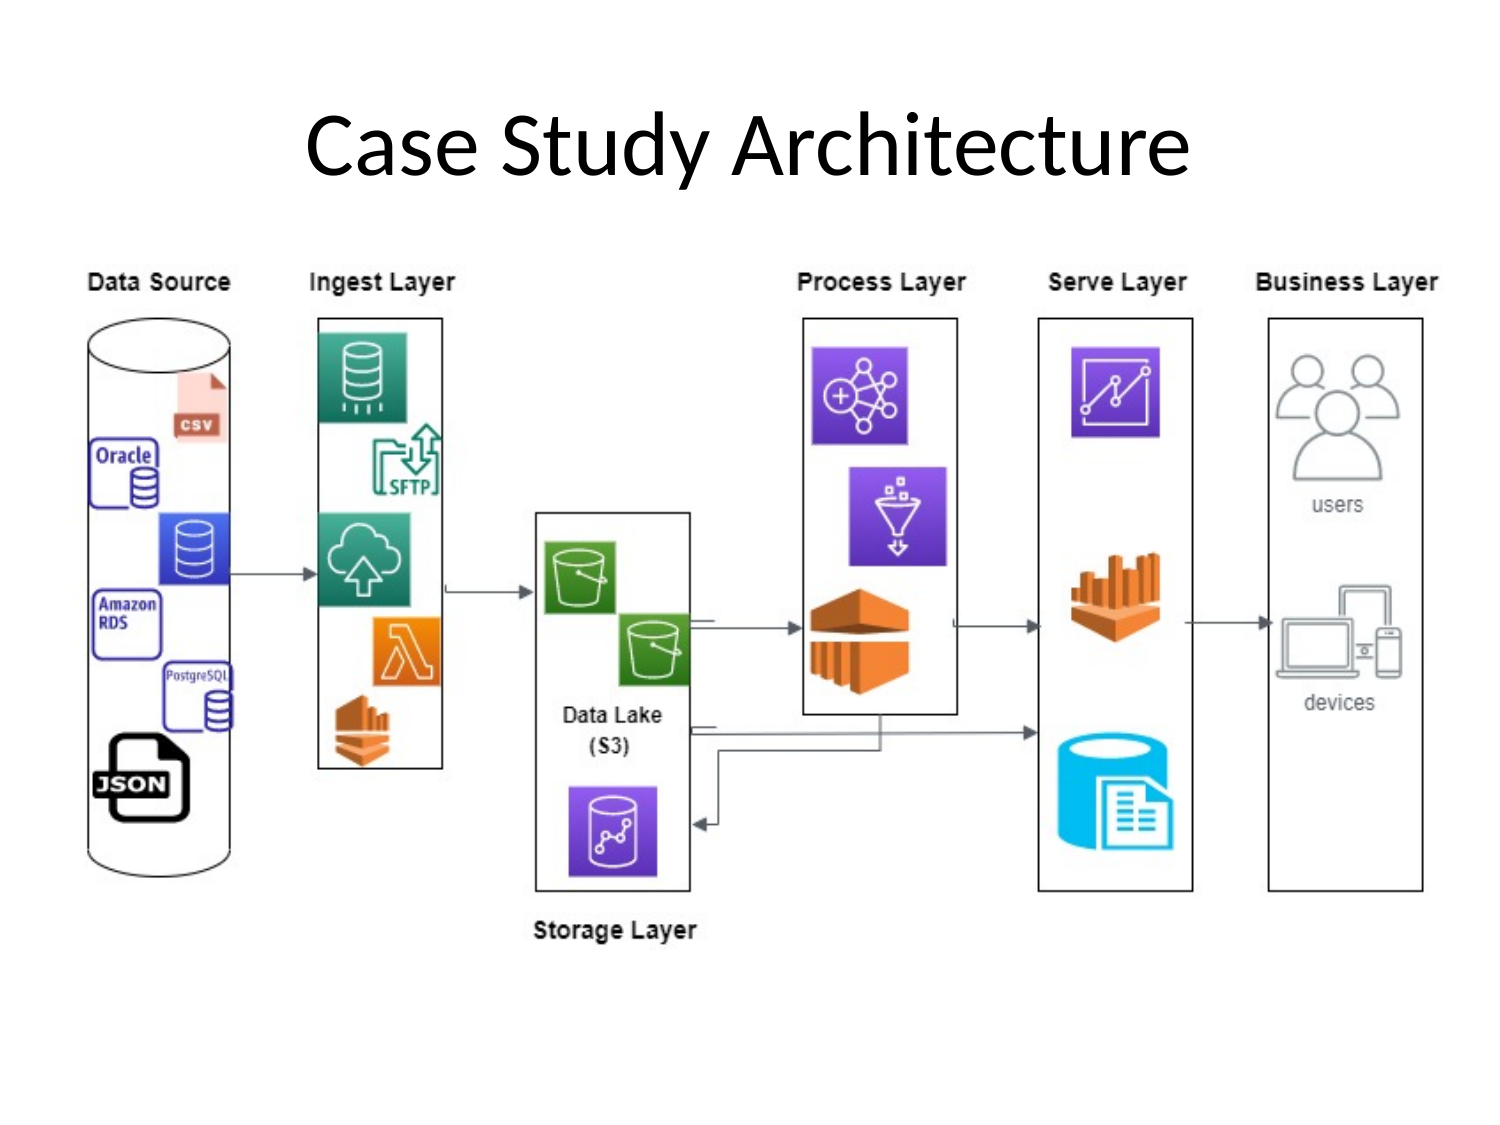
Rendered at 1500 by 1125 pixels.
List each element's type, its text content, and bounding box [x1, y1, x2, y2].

title Case Study Architecture [75, 45, 1425, 233]
picture [70, 264, 1454, 950]
